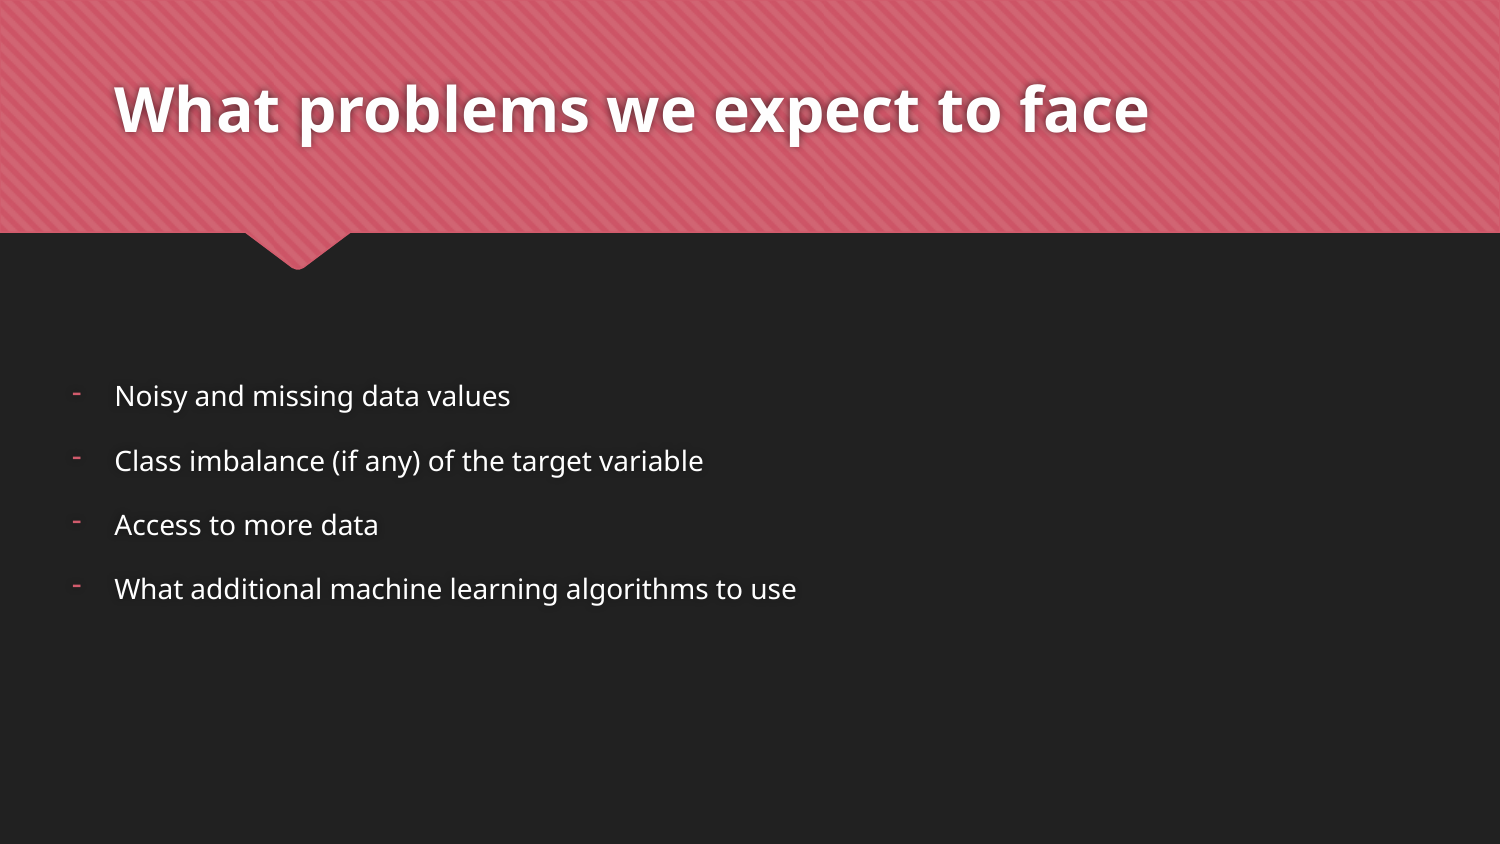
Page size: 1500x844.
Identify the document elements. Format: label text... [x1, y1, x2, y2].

list Noisy and missing data values Class imbalance (if any) of the target variable Access to more data What additional machine learning algorithms to use [57, 363, 1356, 709]
title What problems we expect to face [99, 55, 1401, 175]
